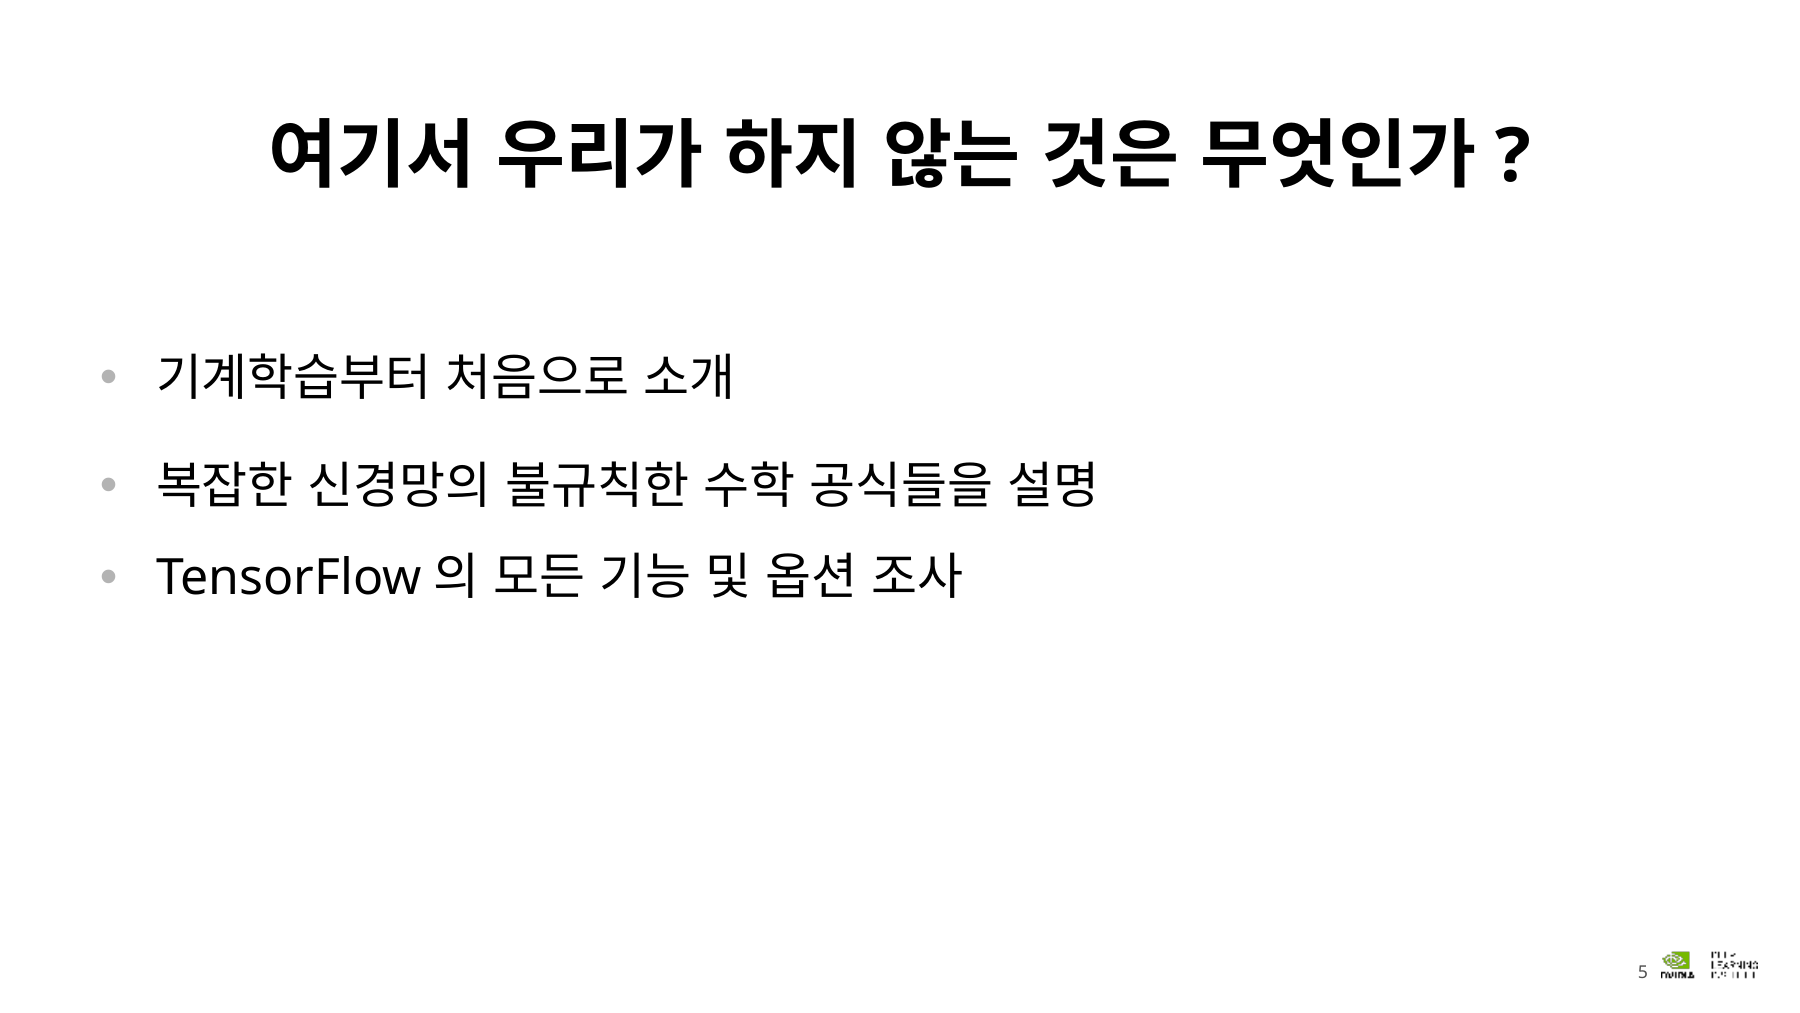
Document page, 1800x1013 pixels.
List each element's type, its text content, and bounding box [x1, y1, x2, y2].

list 기계학습부터 처음으로 소개 복잡한 신경망의 불규칙한 수학 공식들을 설명 TensorFlow의 모든 기능 및 옵션 조사 [84, 345, 1717, 955]
picture [1661, 949, 1758, 983]
title 여기서 우리가 하지 않는 것은 무엇인가? [81, 108, 1719, 206]
